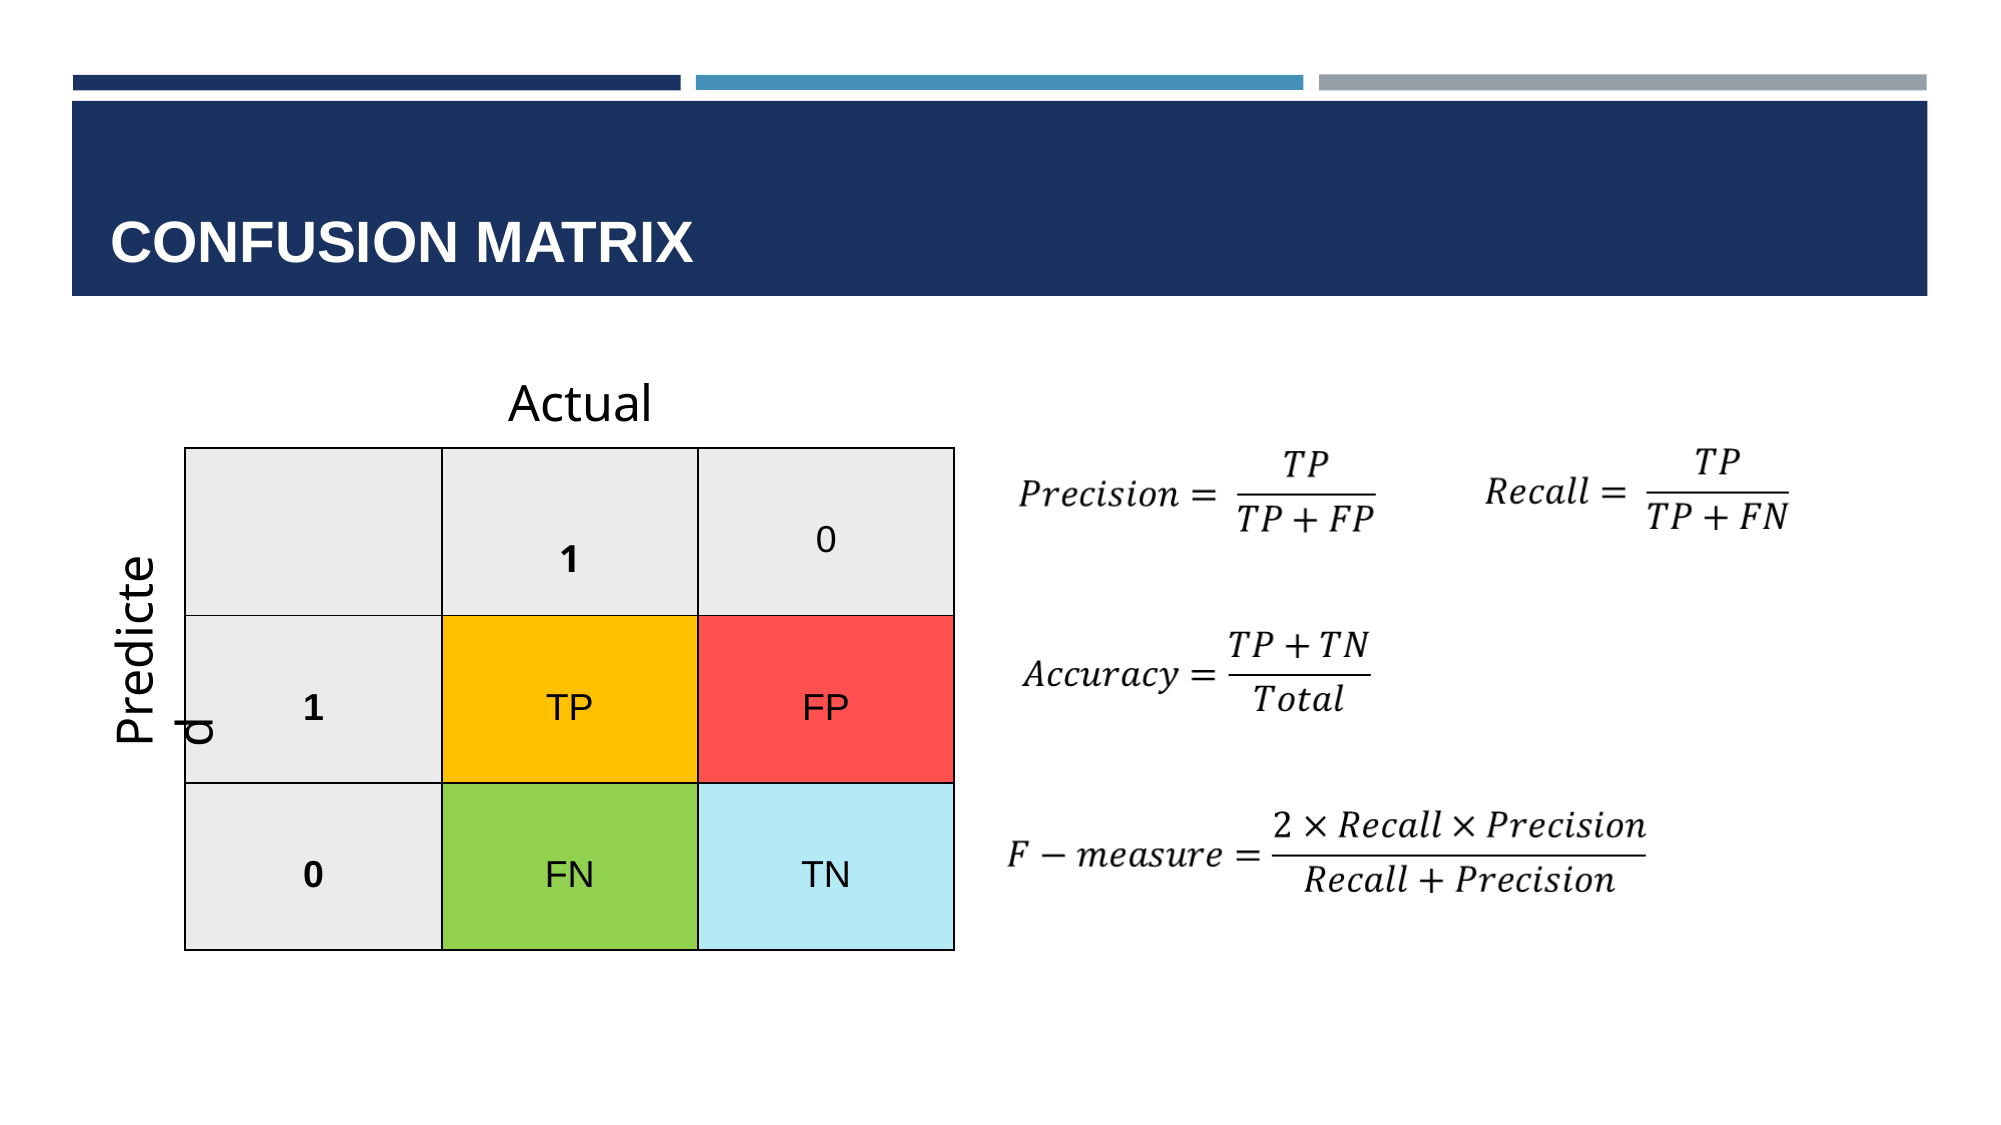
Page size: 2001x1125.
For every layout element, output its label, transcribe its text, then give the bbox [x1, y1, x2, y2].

table_cell TN [699, 784, 953, 949]
table_cell TP [443, 616, 697, 782]
text_box Actual [493, 363, 707, 439]
table_header 1 [443, 449, 697, 615]
table_cell FN [443, 784, 697, 949]
title CONFUSION MATRIX [95, 115, 1905, 282]
table_header [186, 449, 441, 615]
text_box Predicted [95, 537, 231, 763]
text_box [1391, 436, 1883, 538]
table_cell 0 [186, 784, 441, 949]
table_cell 1 [186, 616, 441, 782]
text_box [968, 439, 1425, 541]
table_header 0 [699, 449, 953, 615]
text_box [904, 798, 1749, 901]
text_box [928, 619, 1465, 720]
table_cell FP [699, 616, 953, 782]
